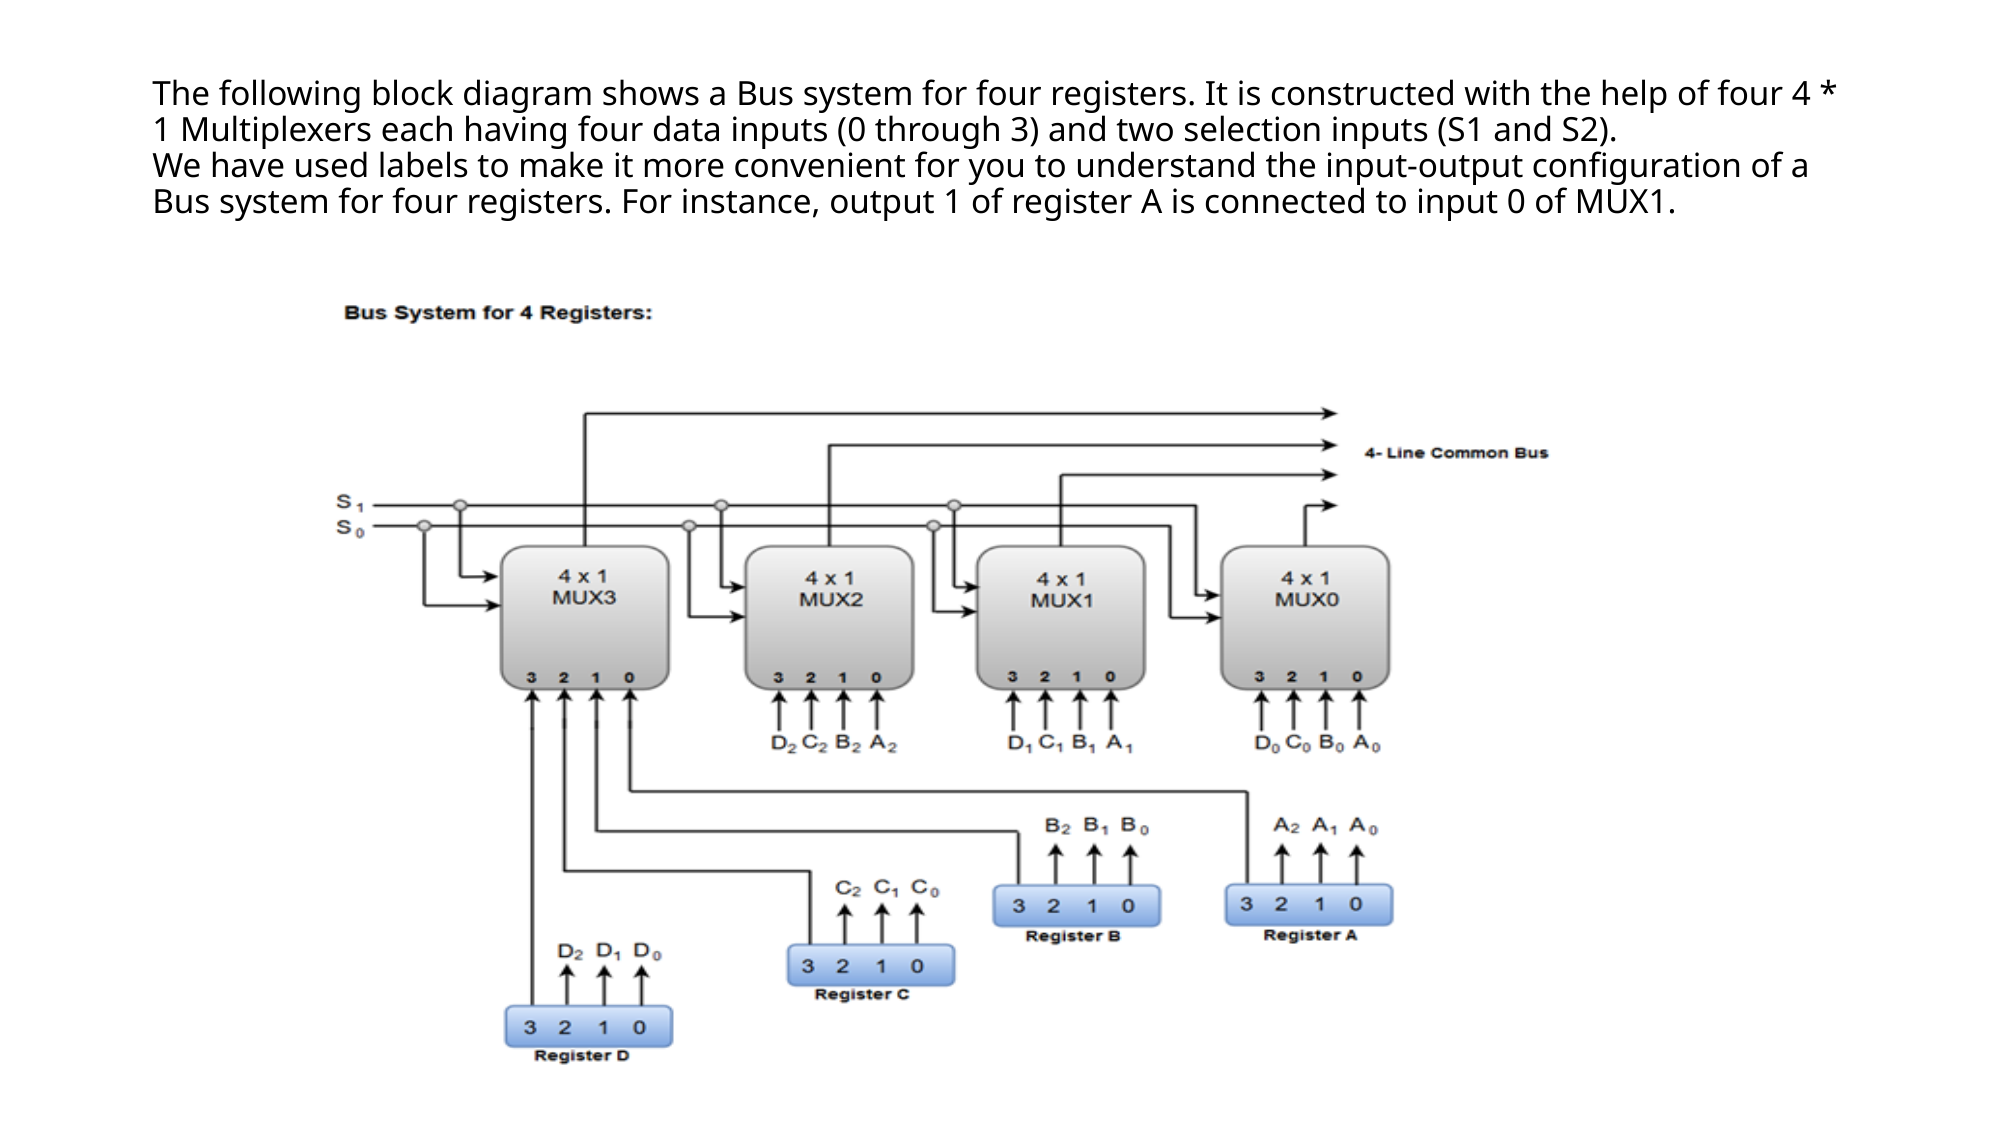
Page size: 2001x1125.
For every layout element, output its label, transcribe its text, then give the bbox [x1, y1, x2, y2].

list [334, 301, 1570, 1068]
title The following block diagram shows a Bus system for four registers. It is constructed with the help of four 4 * 1 Multiplexers each having four data inputs (0 through 3) and two selection inputs (S1 and S2). We have used labels to make it more convenient for you to understand the input-output configuration of a Bus system for four registers. For instance, output 1 of register A is connected to input 0 of MUX1. [137, 59, 1863, 278]
